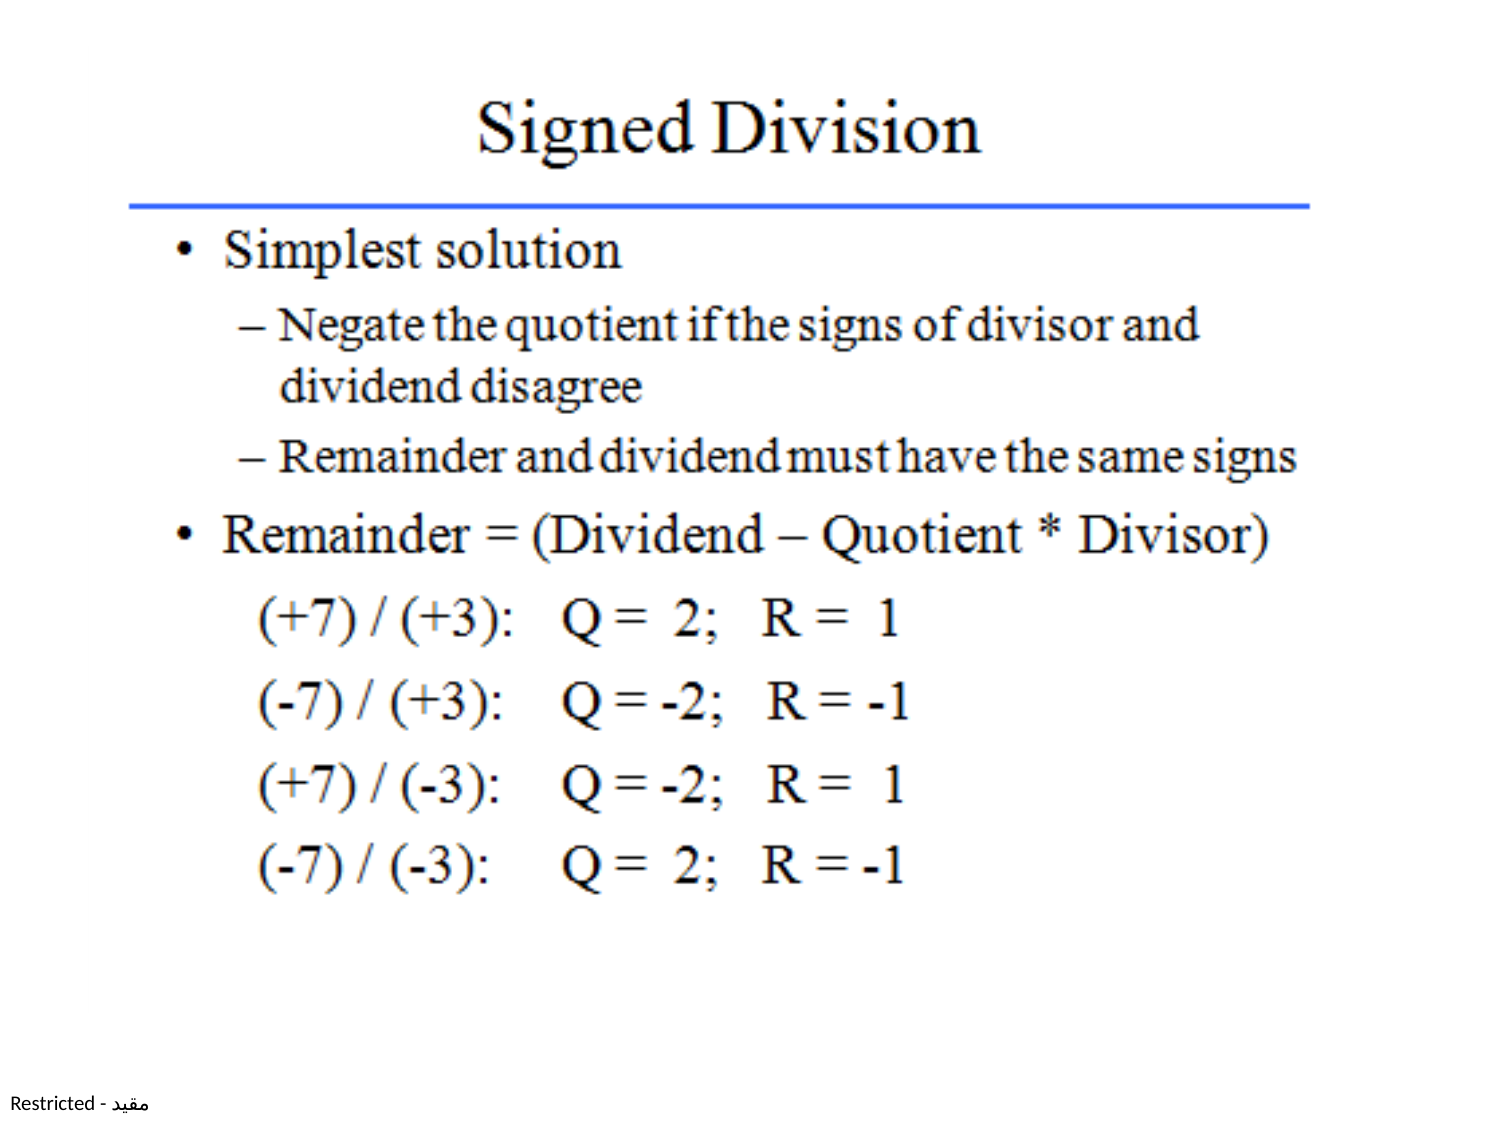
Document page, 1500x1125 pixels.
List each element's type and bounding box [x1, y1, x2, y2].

picture [87, 46, 1376, 1013]
